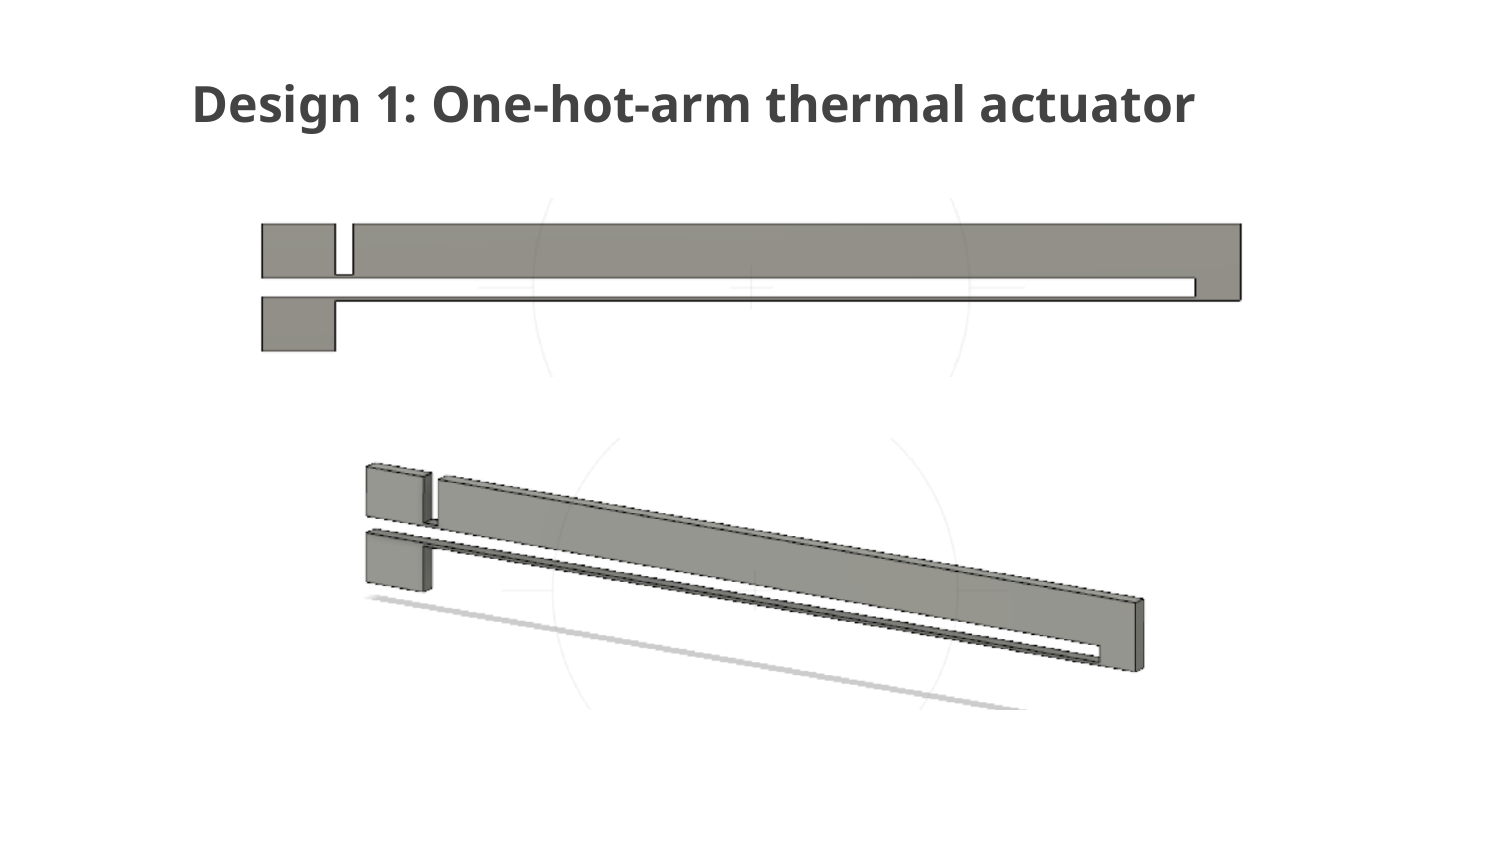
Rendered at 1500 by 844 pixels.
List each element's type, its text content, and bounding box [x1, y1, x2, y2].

picture [223, 198, 1277, 377]
text_box Design 1: One-hot-arm thermal actuator [163, 68, 1386, 138]
picture [333, 437, 1167, 710]
